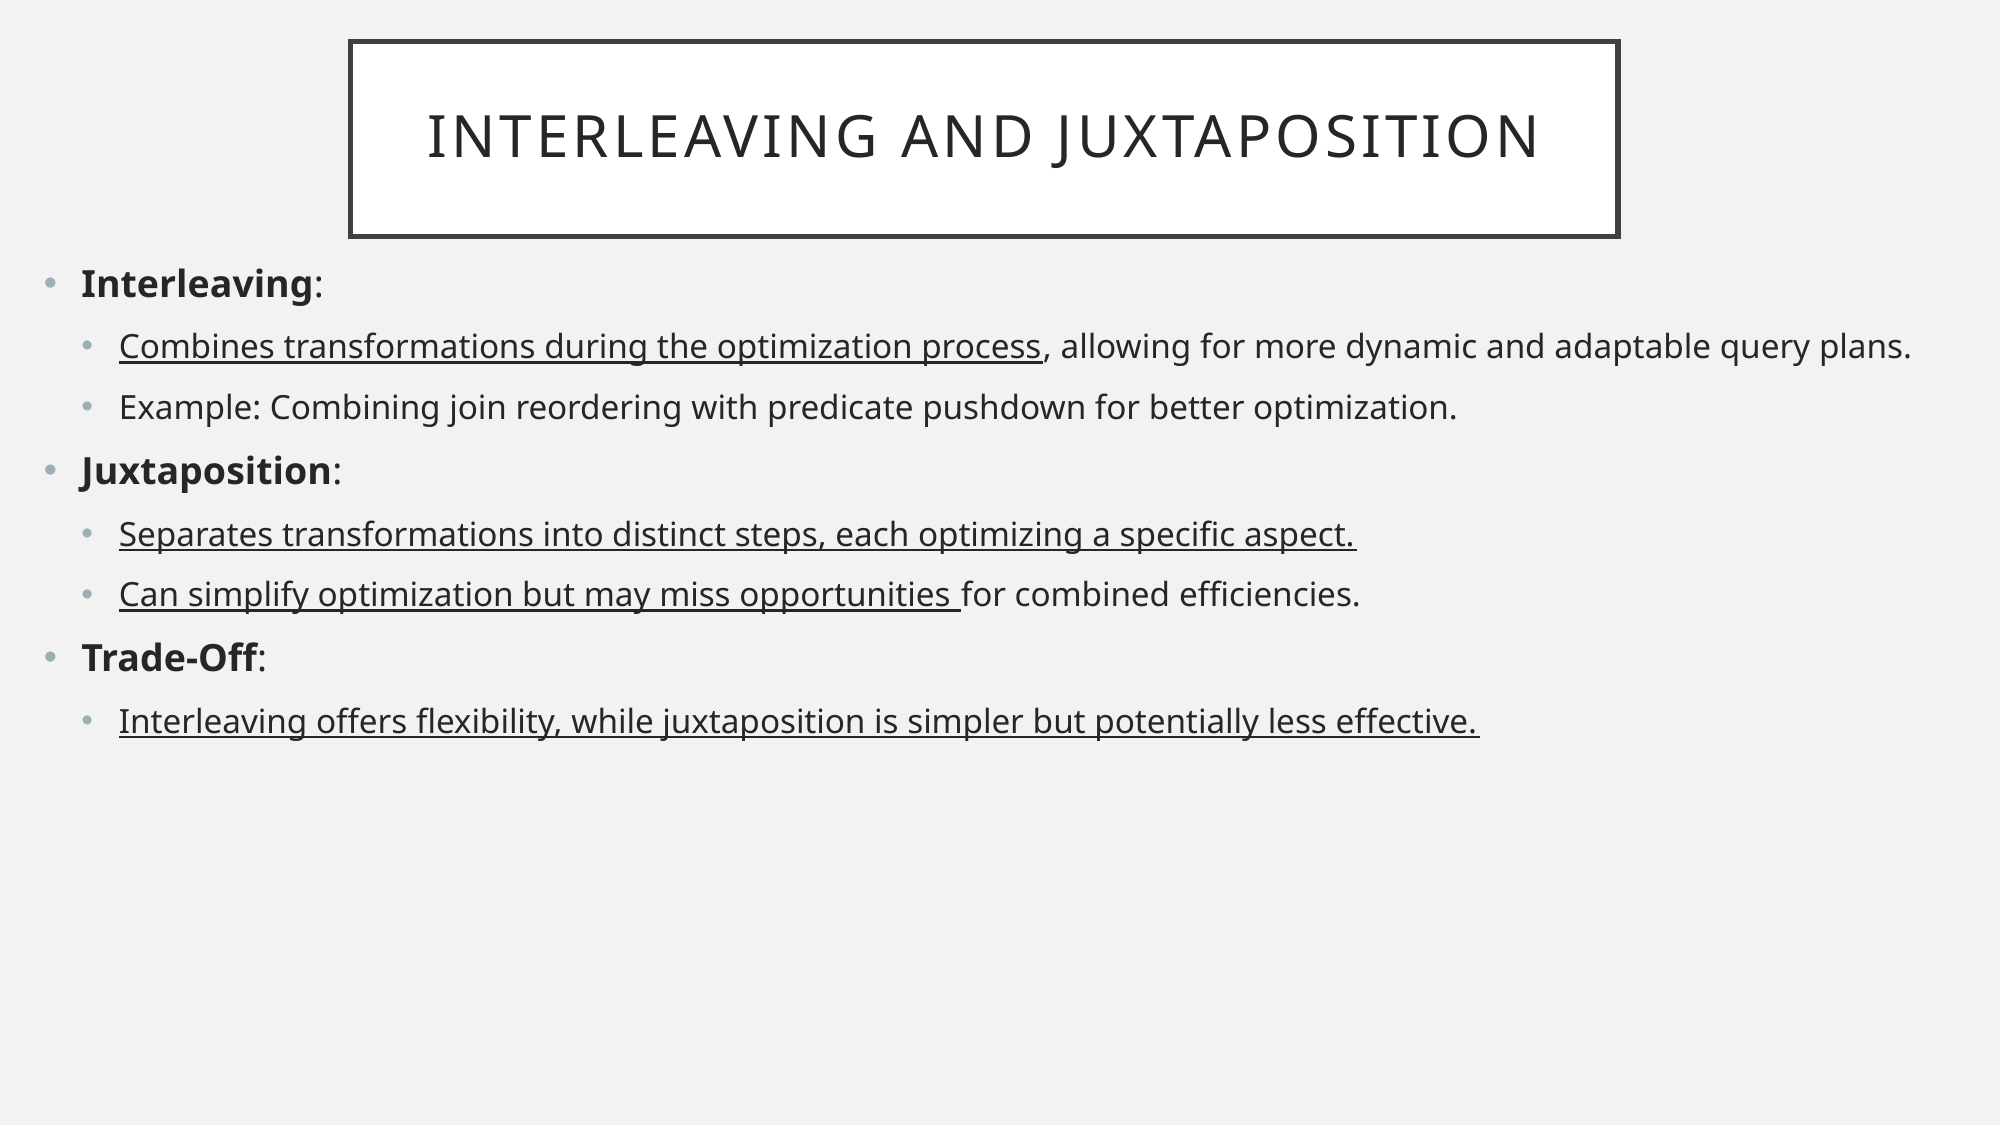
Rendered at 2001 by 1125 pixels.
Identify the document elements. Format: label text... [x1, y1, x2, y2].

title Interleaving and juxtaposition [348, 39, 1621, 239]
list Interleaving: Combines transformations during the optimization process, allowing for more dynamic and adaptable query plans. Example: Combining join reordering with predicate pushdown for better optimization. Juxtaposition: Separates transformations into distinct steps, each optimizing a specific aspect. Can simplify optimization but may miss opportunities for combined efficiencies. Trade-Off: Interleaving offers flexibility, while juxtaposition is simpler but potentially less effective. [28, 252, 1971, 1096]
